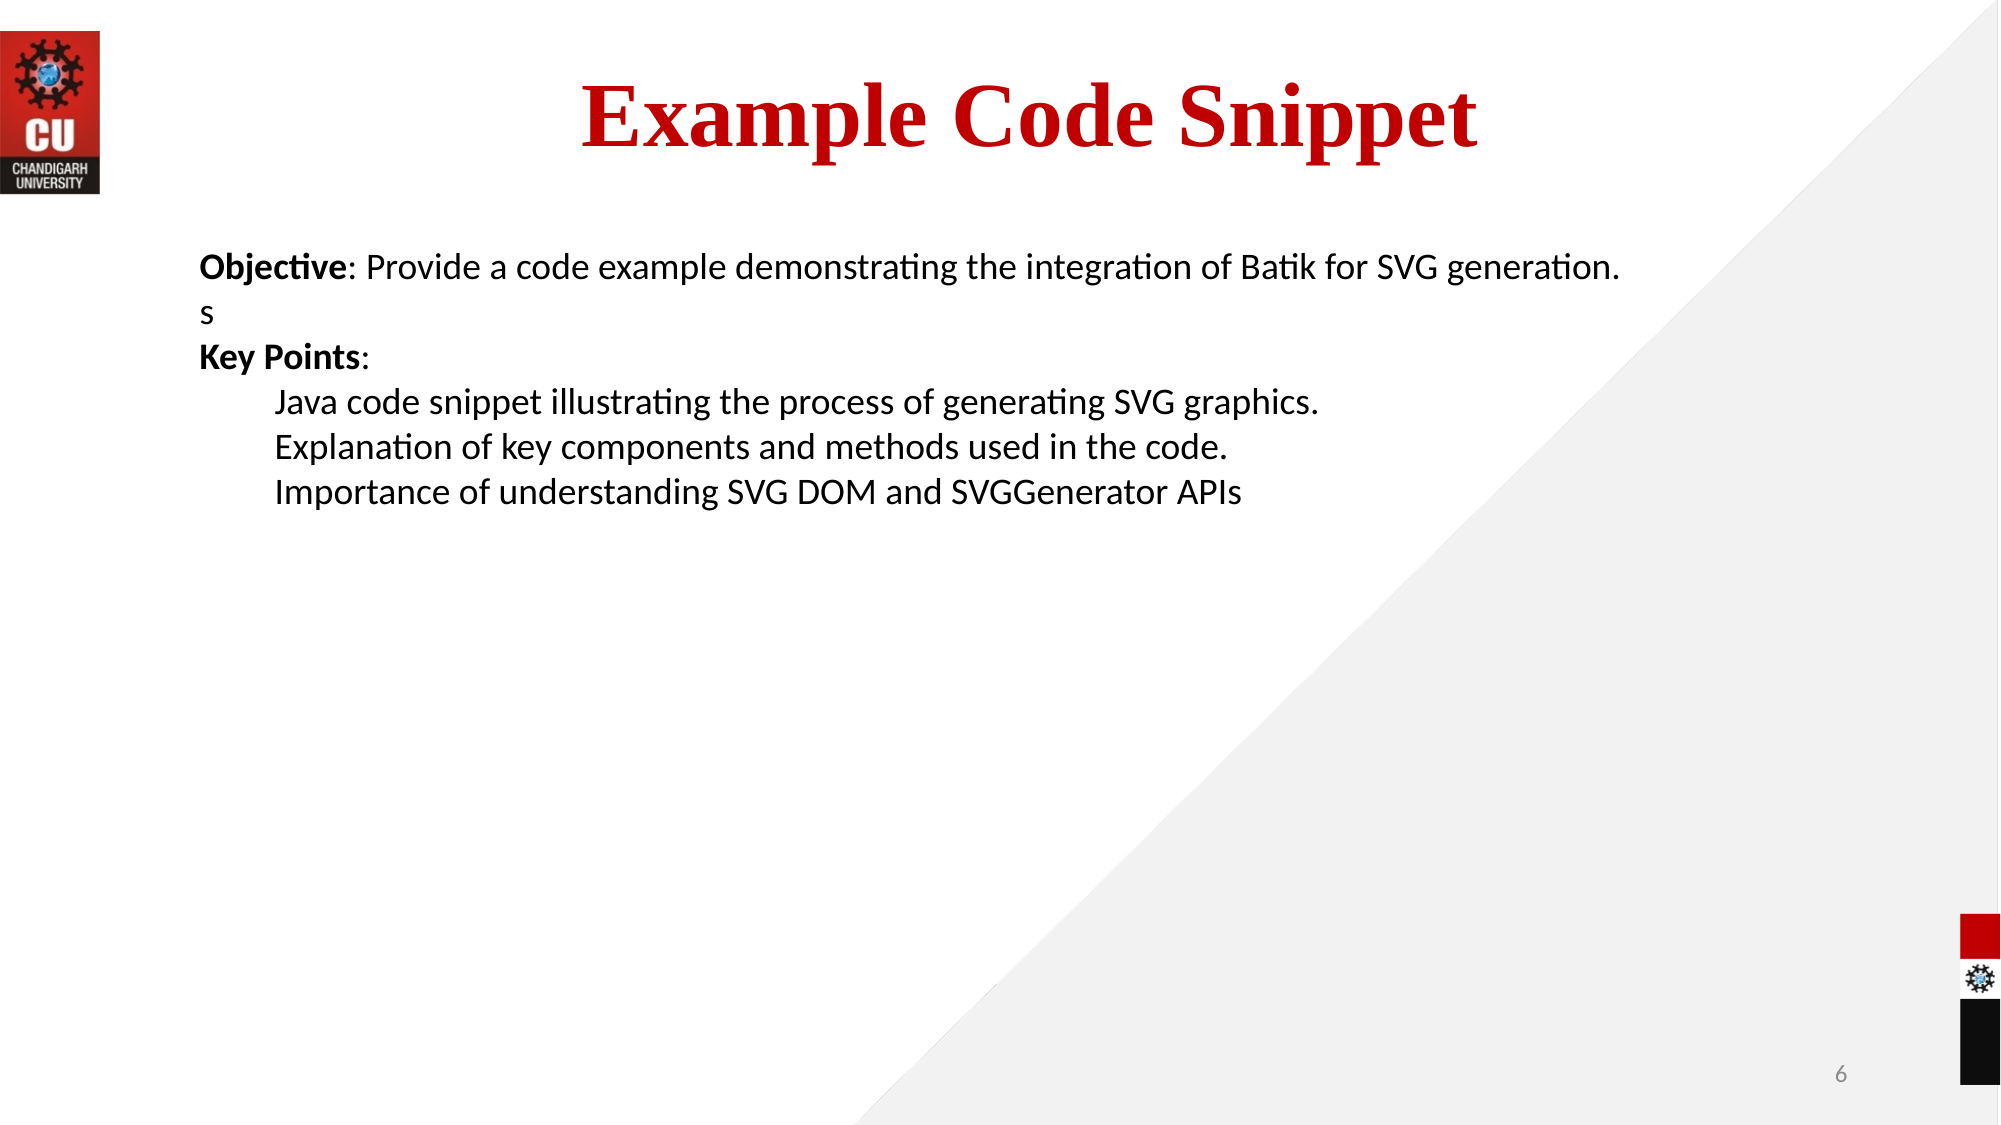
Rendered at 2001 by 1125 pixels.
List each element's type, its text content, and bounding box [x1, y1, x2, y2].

picture [0, 0, 2001, 1125]
slide_number 6 [1412, 1042, 1863, 1103]
title Example Code Snippet [137, 59, 1924, 174]
text_box Objective: Provide a code example demonstrating the integration of Batik for SVG generation. s Key Points: Java code snippet illustrating the process of generating SVG graphics. Explanation of key components and methods used in the code. Importance of understanding SVG DOM and SVGGenerator APIs [184, 234, 1816, 519]
